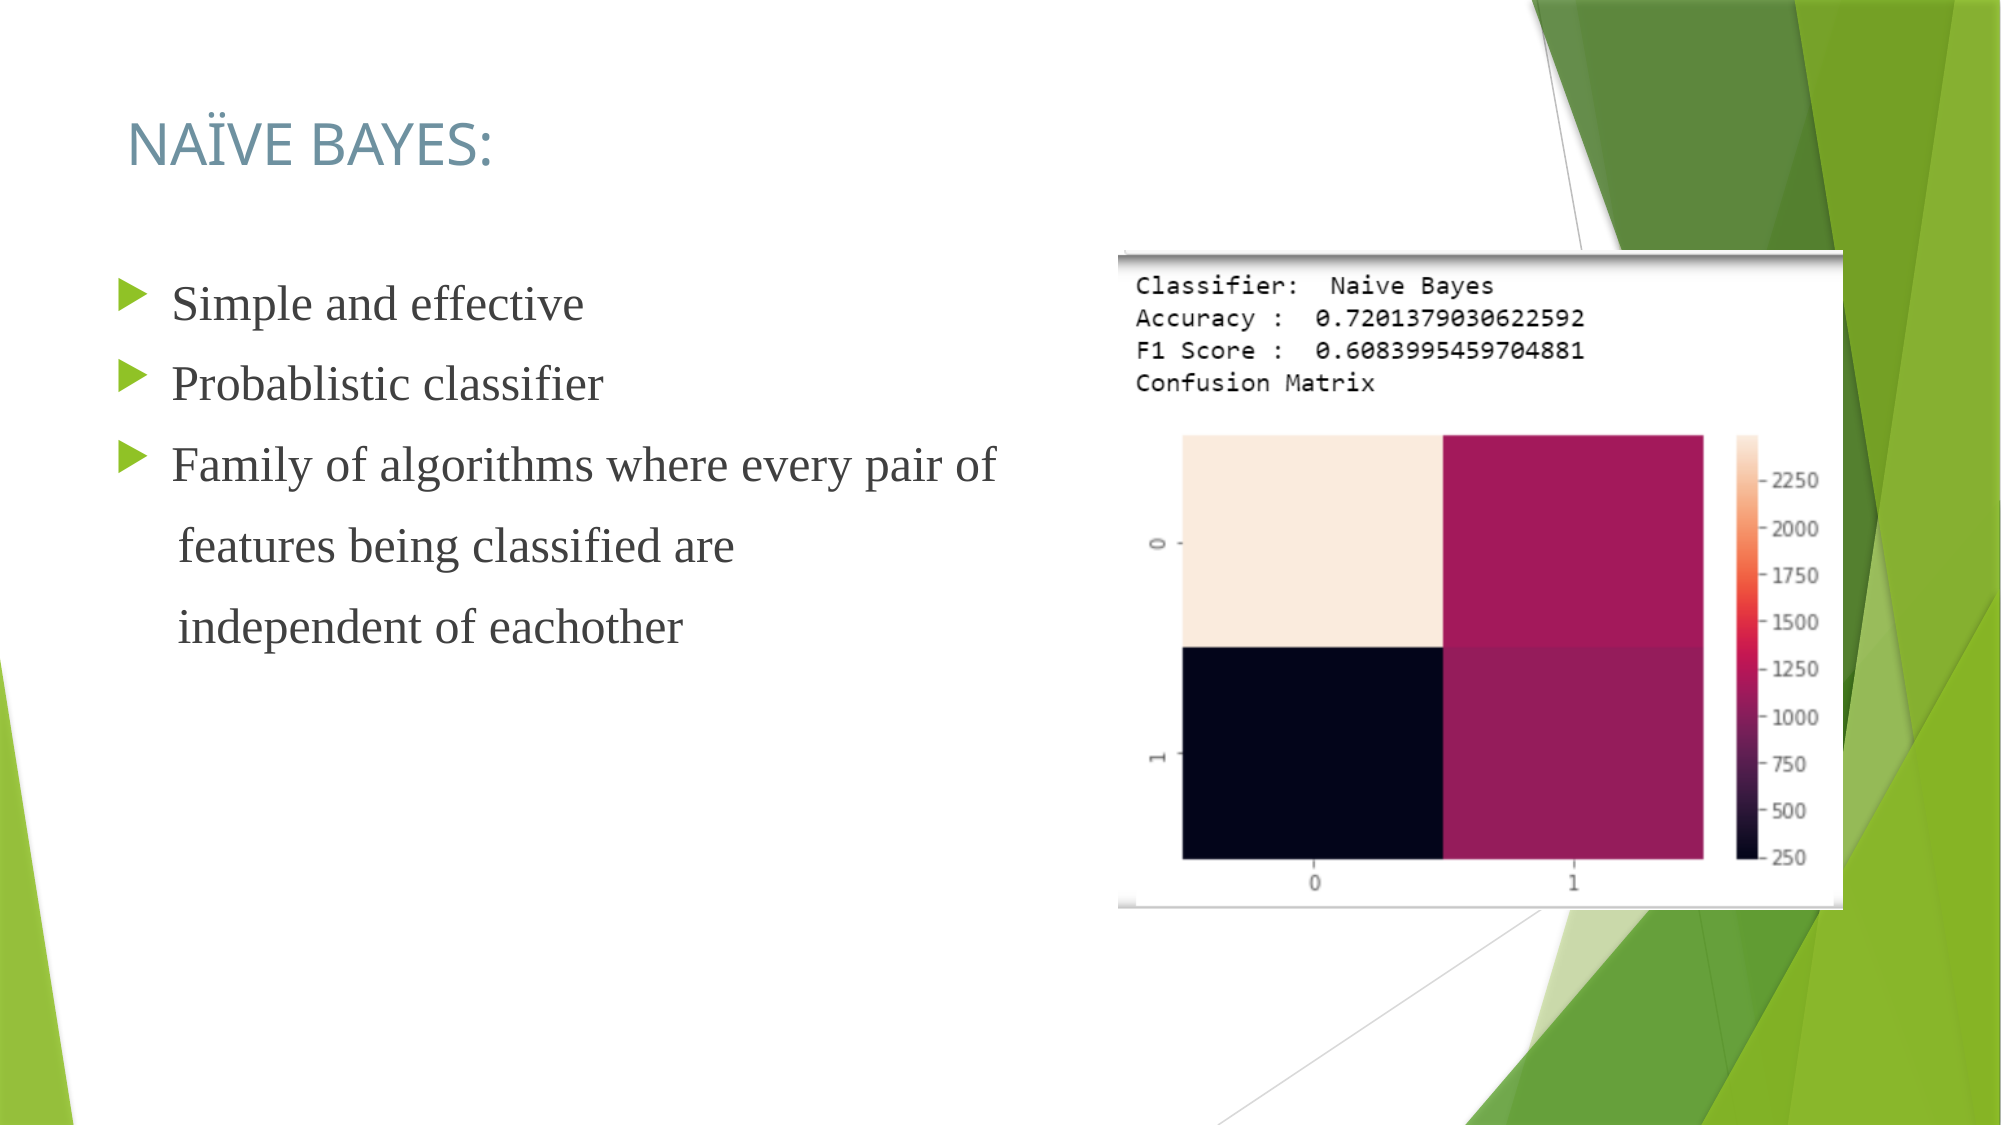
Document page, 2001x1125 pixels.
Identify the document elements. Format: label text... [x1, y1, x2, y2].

list Simple and effective Probablistic classifier Family of algorithms where every pair of features being classified are independent of eachother [99, 262, 1113, 690]
title NAÏVE BAYES: [111, 99, 1522, 262]
picture [1117, 250, 1844, 911]
